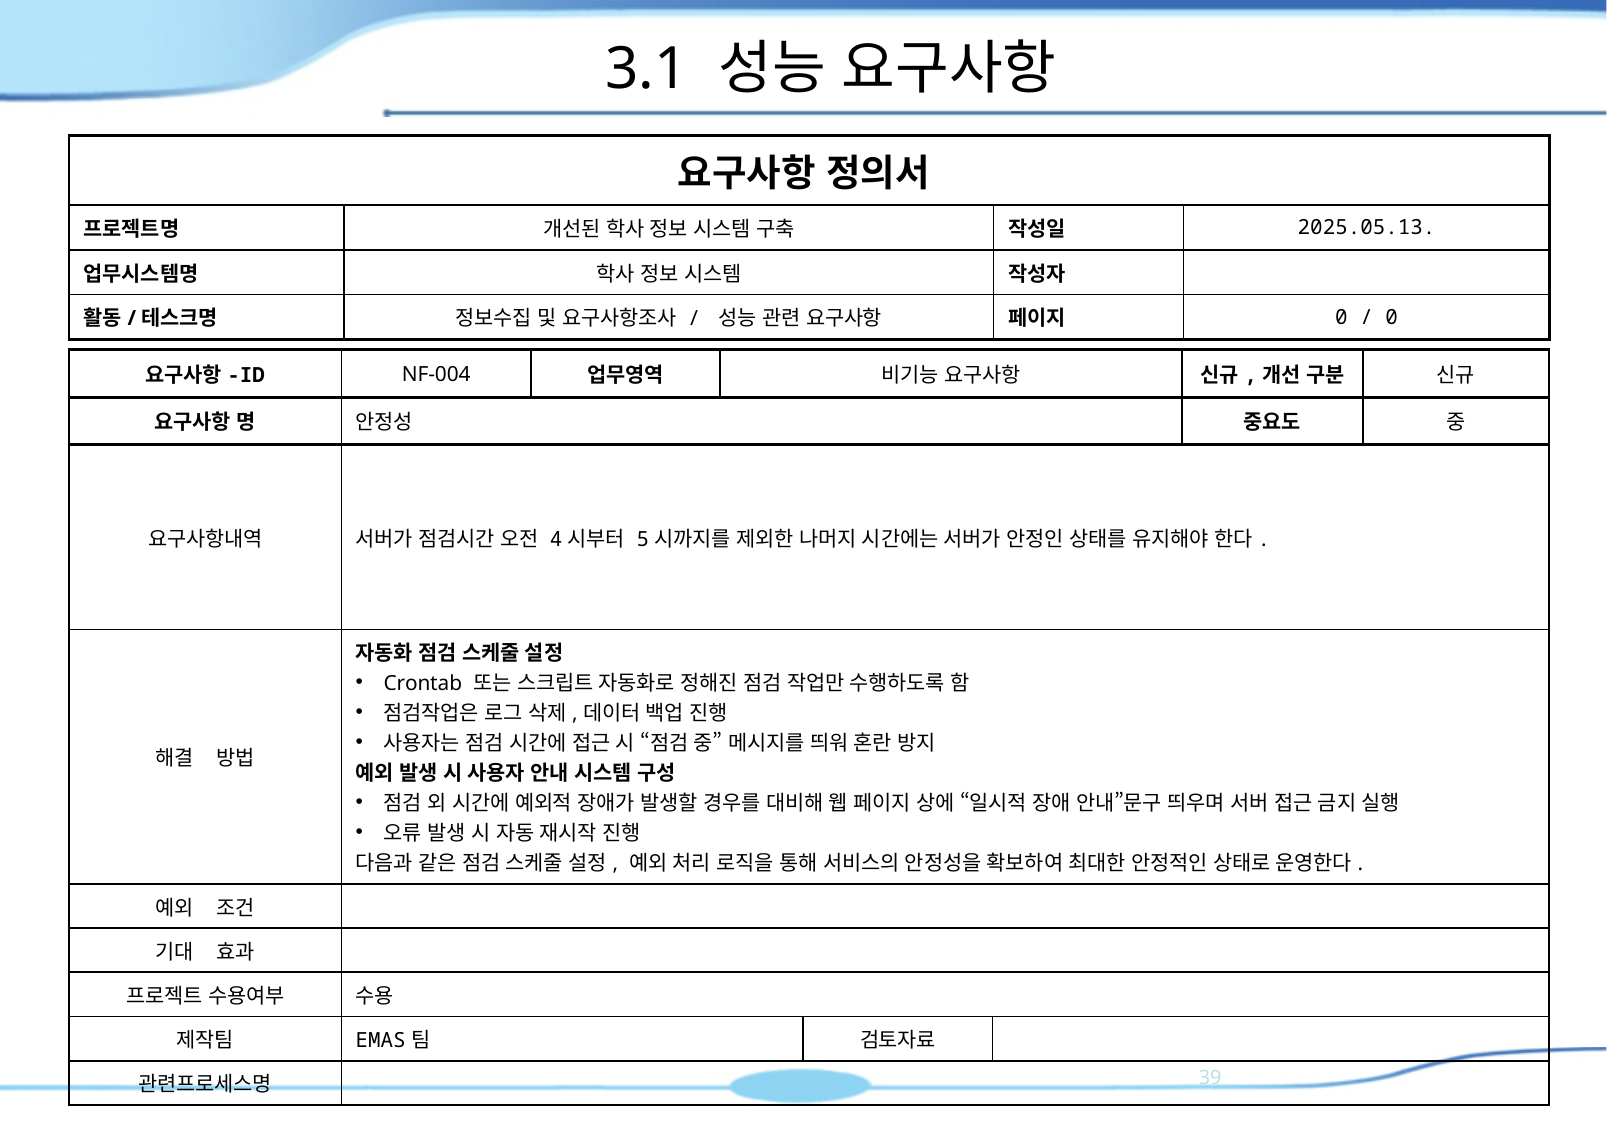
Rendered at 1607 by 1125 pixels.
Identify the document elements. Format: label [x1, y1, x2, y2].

table_header [342, 351, 530, 396]
slide_number [1145, 1106, 1237, 1110]
table_cell [342, 973, 1548, 1016]
table_cell [70, 1062, 341, 1104]
table_cell [70, 399, 341, 443]
table_cell [1184, 206, 1548, 249]
table_header [70, 351, 341, 396]
table_cell [345, 251, 993, 294]
table_cell [342, 885, 1548, 927]
table_cell [342, 630, 1548, 883]
table_cell [70, 929, 341, 971]
table_cell [345, 295, 993, 338]
table_cell [1184, 295, 1548, 338]
table_header [532, 351, 719, 396]
table_cell [1364, 399, 1548, 443]
table_cell [994, 206, 1183, 249]
text_box [543, 12, 1119, 230]
picture [0, 1047, 1607, 1113]
table_header [1119, 137, 1548, 204]
table_cell [342, 399, 1181, 443]
table_cell [993, 1017, 1548, 1060]
table_cell [994, 295, 1183, 338]
table_cell [70, 206, 343, 249]
table_cell [342, 1017, 802, 1060]
table_cell [70, 1017, 341, 1060]
table_cell [342, 929, 1548, 971]
table_cell [70, 446, 341, 629]
table_cell [342, 1062, 1548, 1104]
table_cell [70, 885, 341, 927]
table_cell [1183, 399, 1362, 443]
table_cell [70, 973, 341, 1016]
table_header [1364, 351, 1548, 396]
table_cell [70, 251, 343, 294]
table_cell [345, 206, 993, 249]
table_cell [1184, 251, 1548, 294]
table_cell [804, 1017, 992, 1060]
table_header [70, 137, 543, 204]
table_header [1183, 351, 1362, 396]
table_cell [342, 446, 1548, 629]
table_cell [70, 295, 343, 338]
picture [0, 0, 1607, 117]
table_header [721, 351, 1181, 396]
table_cell [70, 630, 341, 883]
table_cell [994, 251, 1183, 294]
